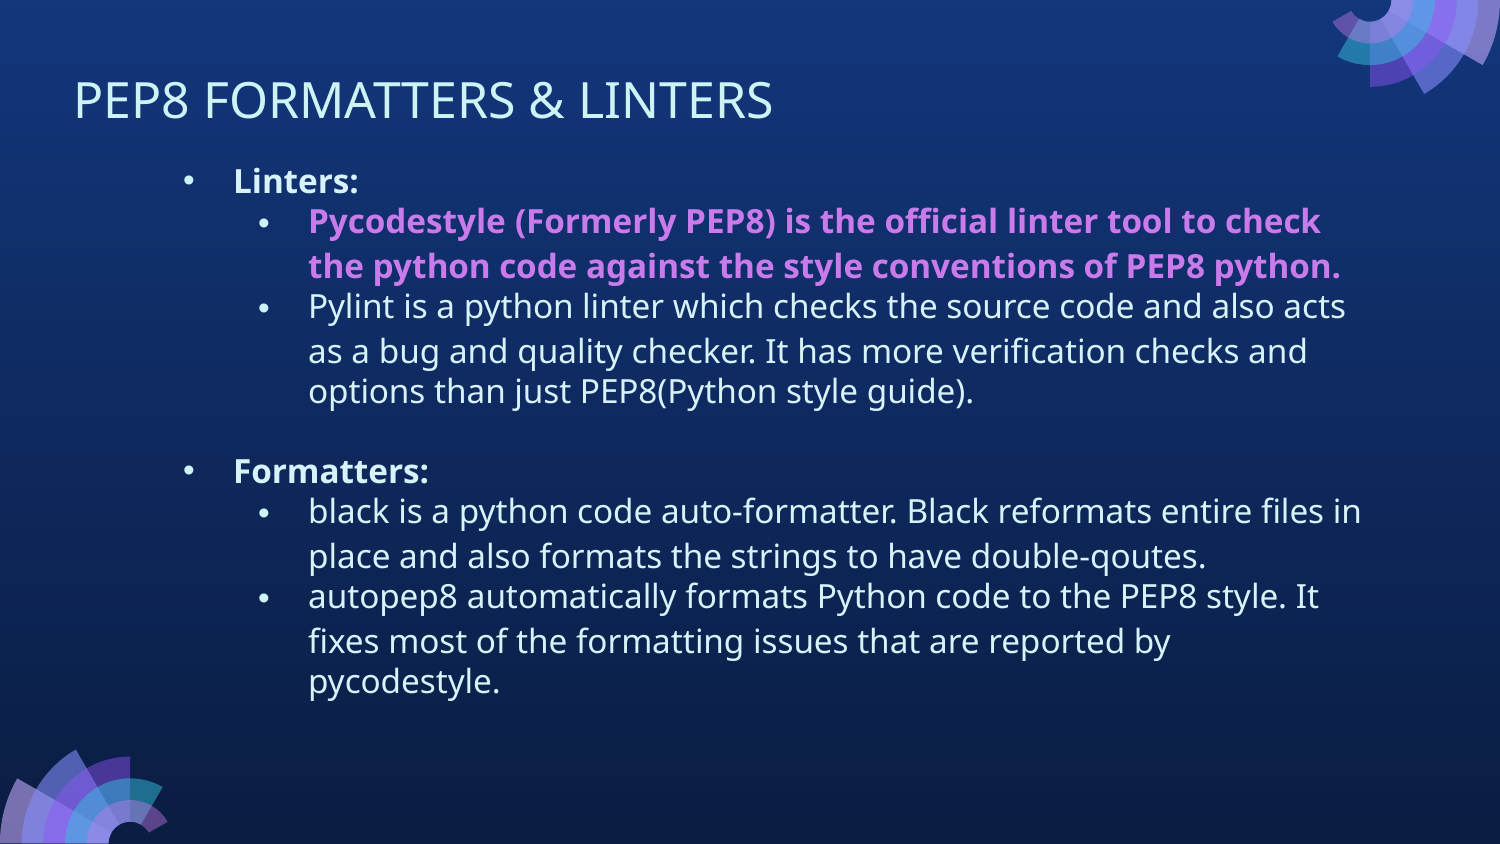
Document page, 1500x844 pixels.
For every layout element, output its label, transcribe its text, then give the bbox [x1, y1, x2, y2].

text_box Linters: Pycodestyle (Formerly PEP8) is the official linter tool to check the python code against the style conventions of PEP8 python. Pylint is a python linter which checks the source code and also acts as a bug and quality checker. It has more verification checks and options than just PEP8(Python style guide). Formatters: black is a python code auto-formatter. Black reformats entire files in place and also formats the strings to have double-qoutes. autopep8 automatically formats Python code to the PEP8 style. It fixes most of the formatting issues that are reported by pycodestyle. [143, 145, 1382, 661]
list [118, 164, 1413, 680]
text_box PEP8 FORMATTERS & LINTERS [58, 53, 1323, 148]
